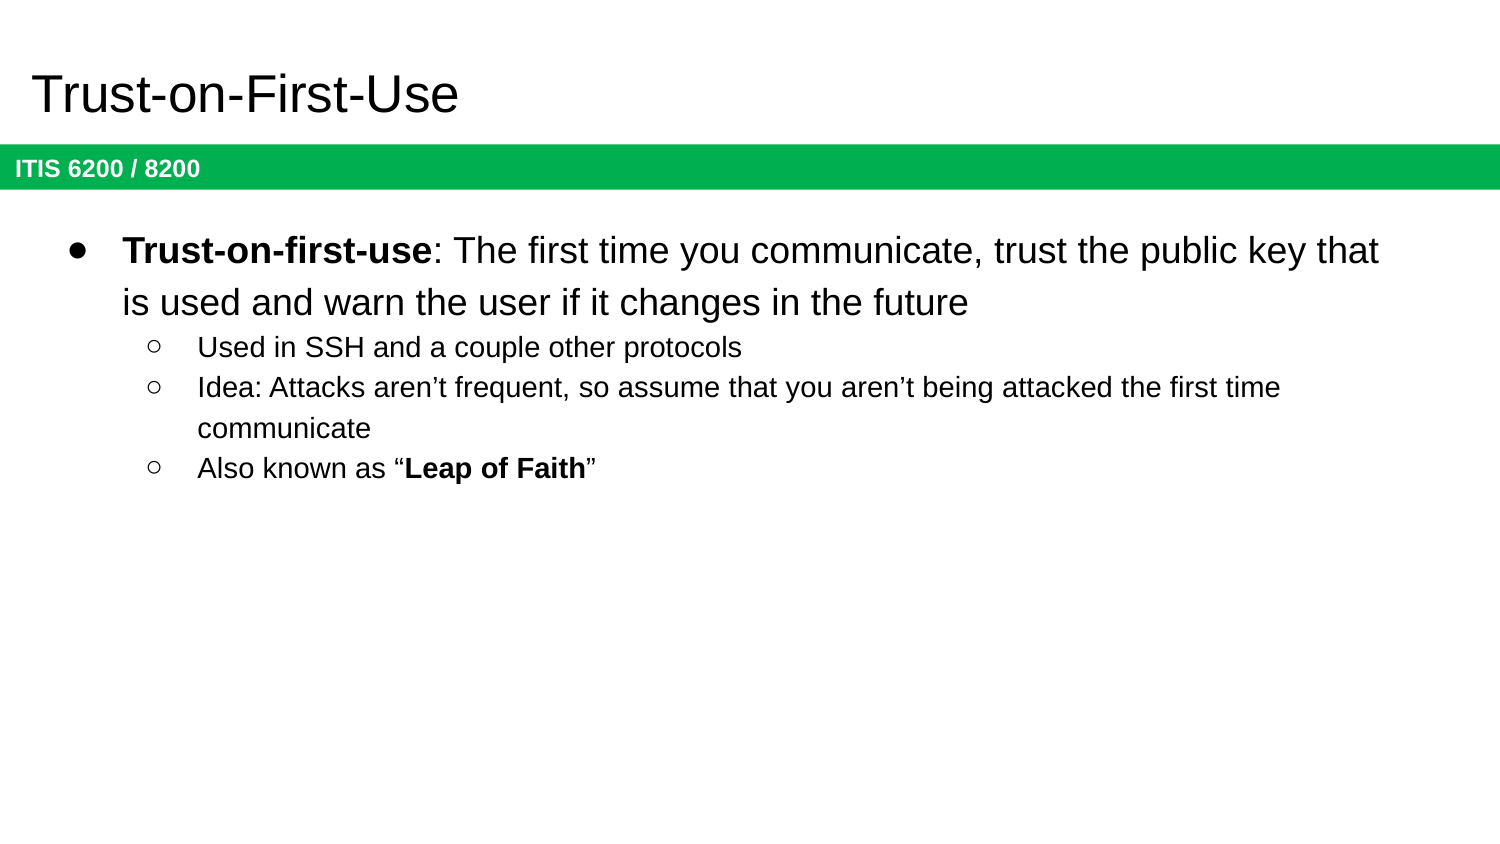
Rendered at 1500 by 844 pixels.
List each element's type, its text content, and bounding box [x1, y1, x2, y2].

list Trust-on-first-use: The first time you communicate, trust the public key that is used and warn the user if it changes in the future Used in SSH and a couple other protocols Idea: Attacks aren’t frequent, so assume that you aren’t being attacked the first time communicate Also known as “Leap of Faith” [32, 204, 1431, 823]
title Trust-on-First-Use [16, 44, 1415, 139]
